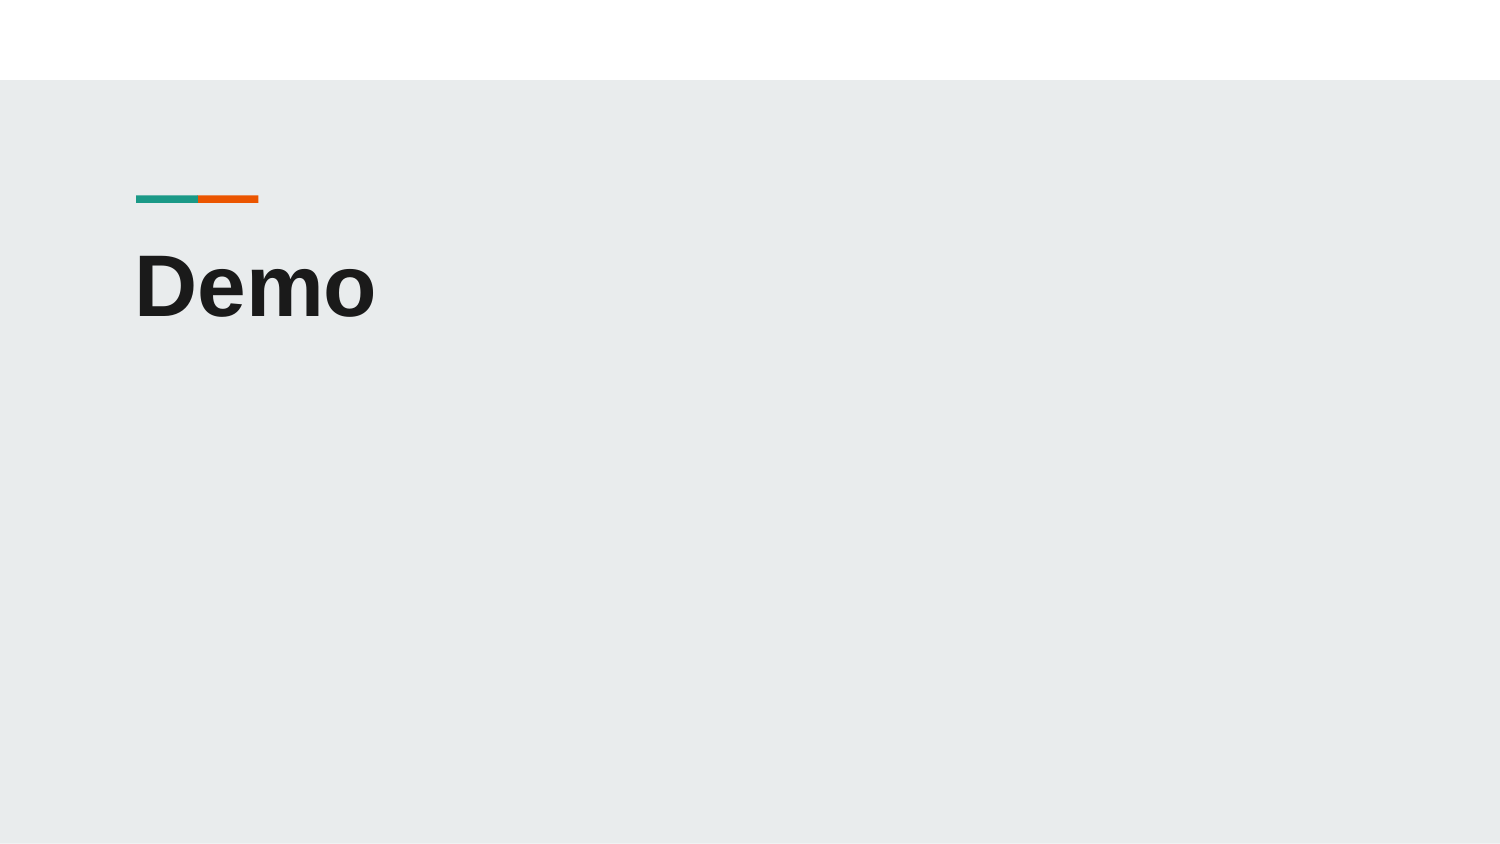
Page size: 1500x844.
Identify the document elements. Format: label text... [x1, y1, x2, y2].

title Demo [132, 226, 931, 370]
